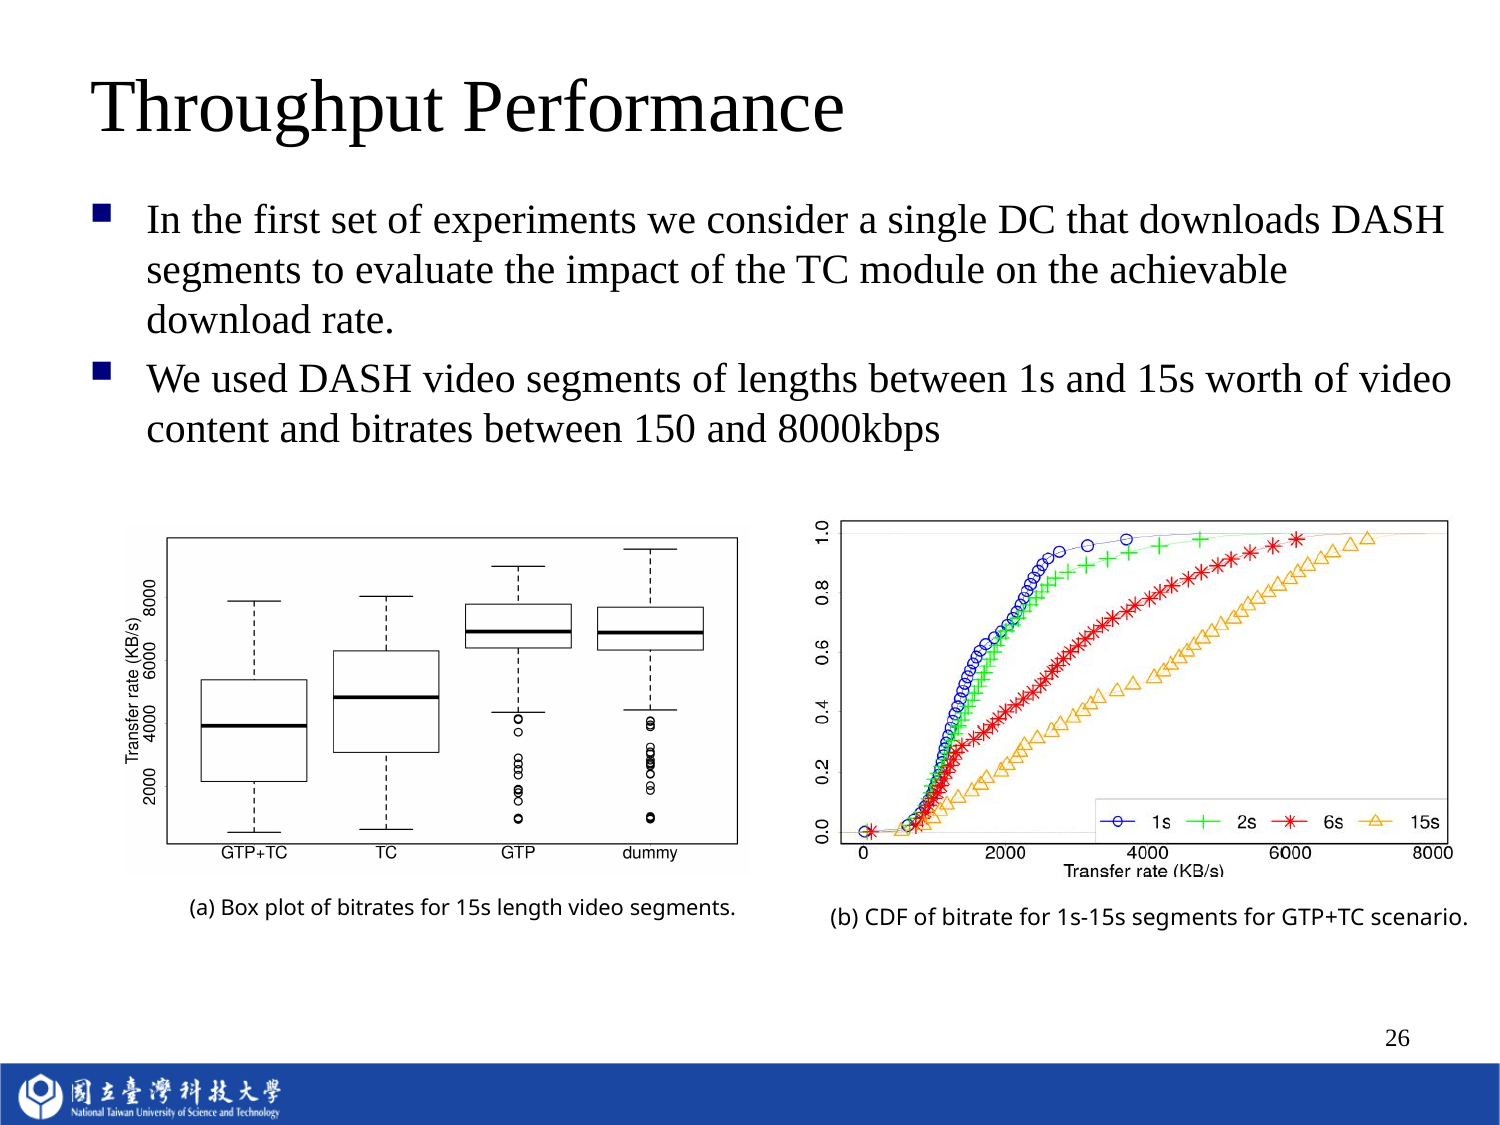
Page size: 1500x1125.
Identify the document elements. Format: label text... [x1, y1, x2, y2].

picture [124, 524, 751, 876]
picture [0, 1059, 1500, 1125]
picture [799, 499, 1466, 890]
text_box (b) CDF of bitrate for 1s-15s segments for GTP+TC scenario. [815, 895, 1500, 938]
slide_number 26 [1074, 1011, 1425, 1059]
title Throughput Performance [75, 42, 1425, 161]
text_box (a) Box plot of bitrates for 15s length video segments. [174, 886, 815, 928]
list In the first set of experiments we consider a single DC that downloads DASH segments to evaluate the impact of the TC module on the achievable download rate. We used DASH video segments of lengths between 1s and 15s worth of video content and bitrates between 150 and 8000kbps [75, 184, 1471, 1000]
